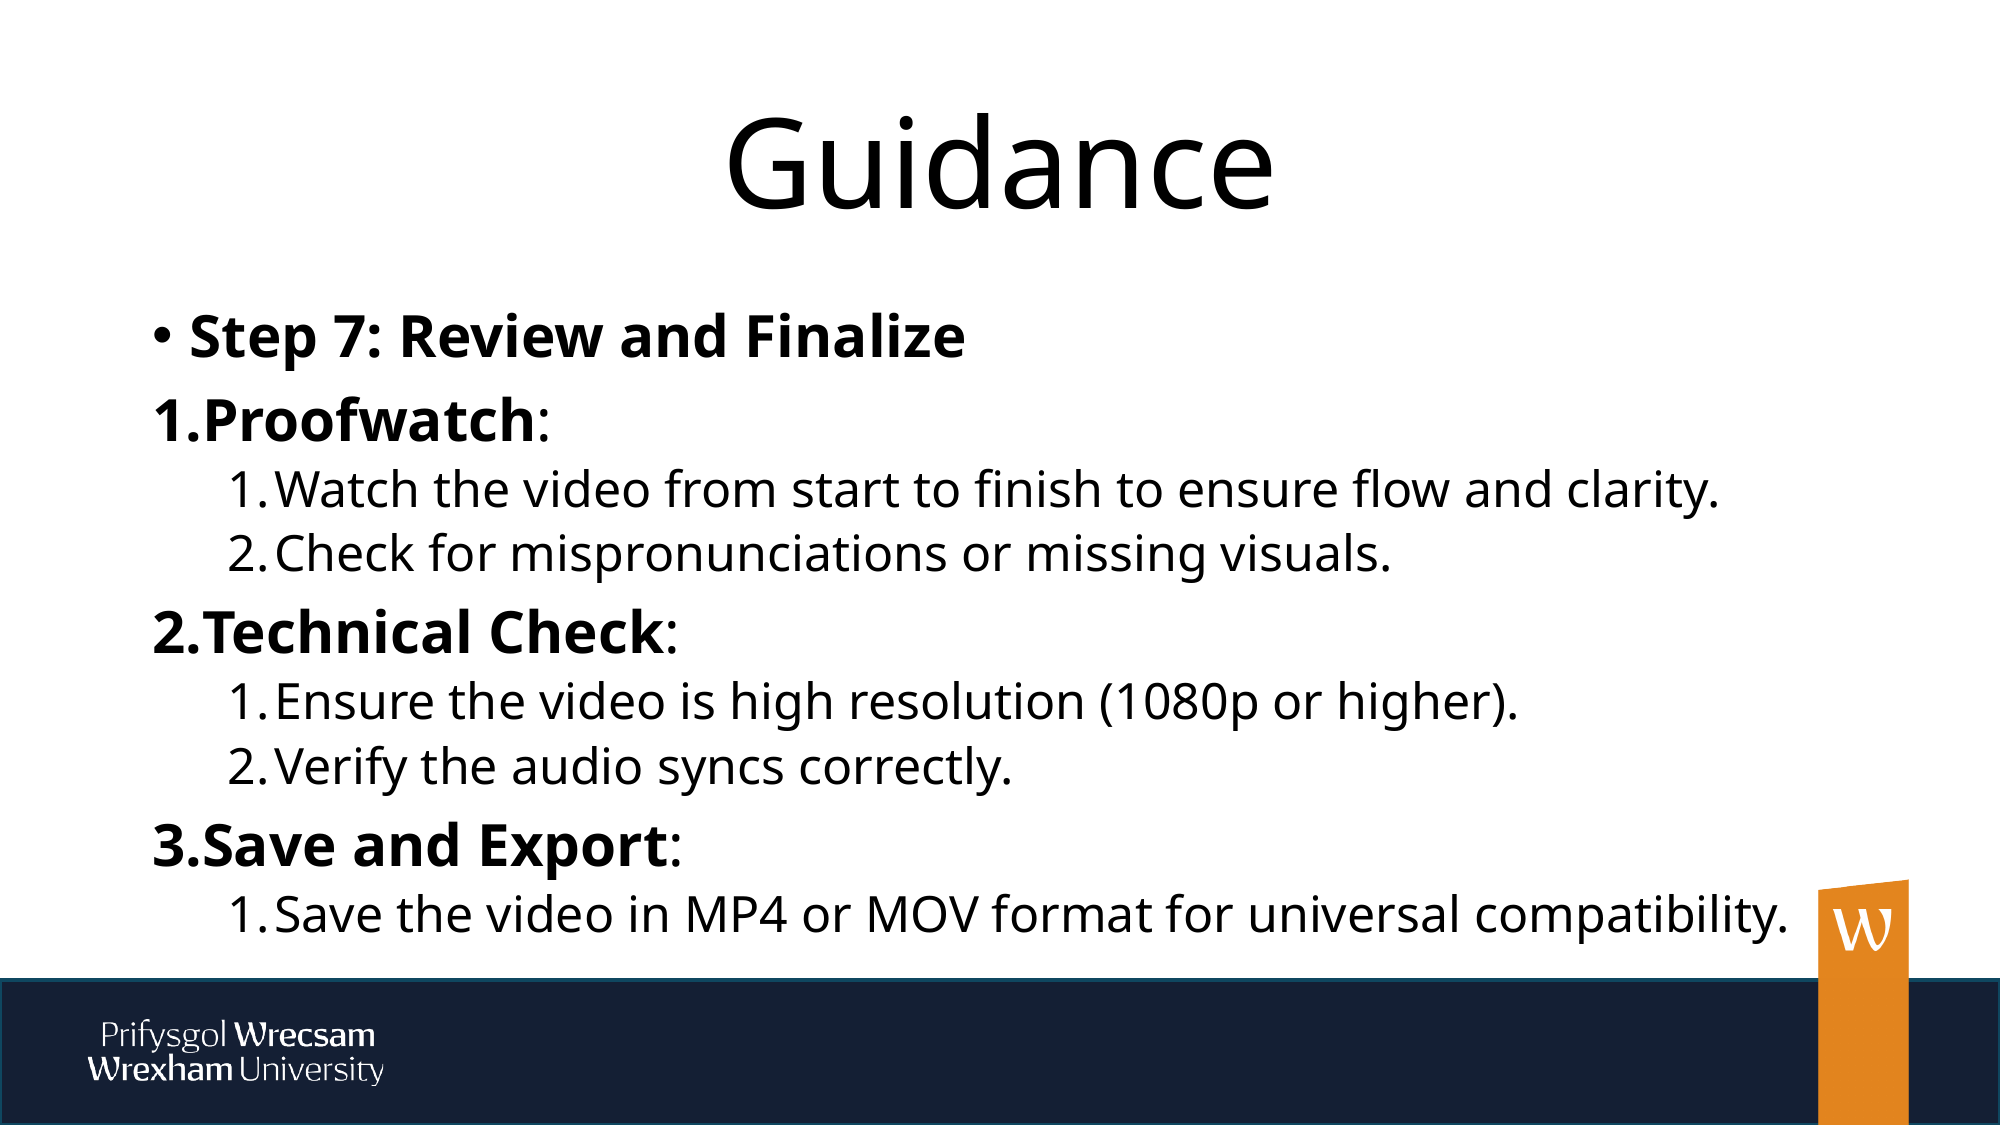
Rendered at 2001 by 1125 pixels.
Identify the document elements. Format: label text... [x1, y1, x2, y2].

picture [87, 1019, 384, 1086]
title Guidance [137, 59, 1863, 278]
picture [1817, 879, 1909, 1125]
text_box [0, 978, 1817, 1125]
list Step 7: Review and Finalize Proofwatch: Watch the video from start to finish to ensure flow and clarity. Check for mispronunciations or missing visuals. Technical Check: Ensure the video is high resolution (1080p or higher). Verify the audio syncs correctly. Save and Export: Save the video in MP4 or MOV format for universal compatibility. [137, 299, 1863, 978]
text_box [1909, 978, 2000, 1125]
